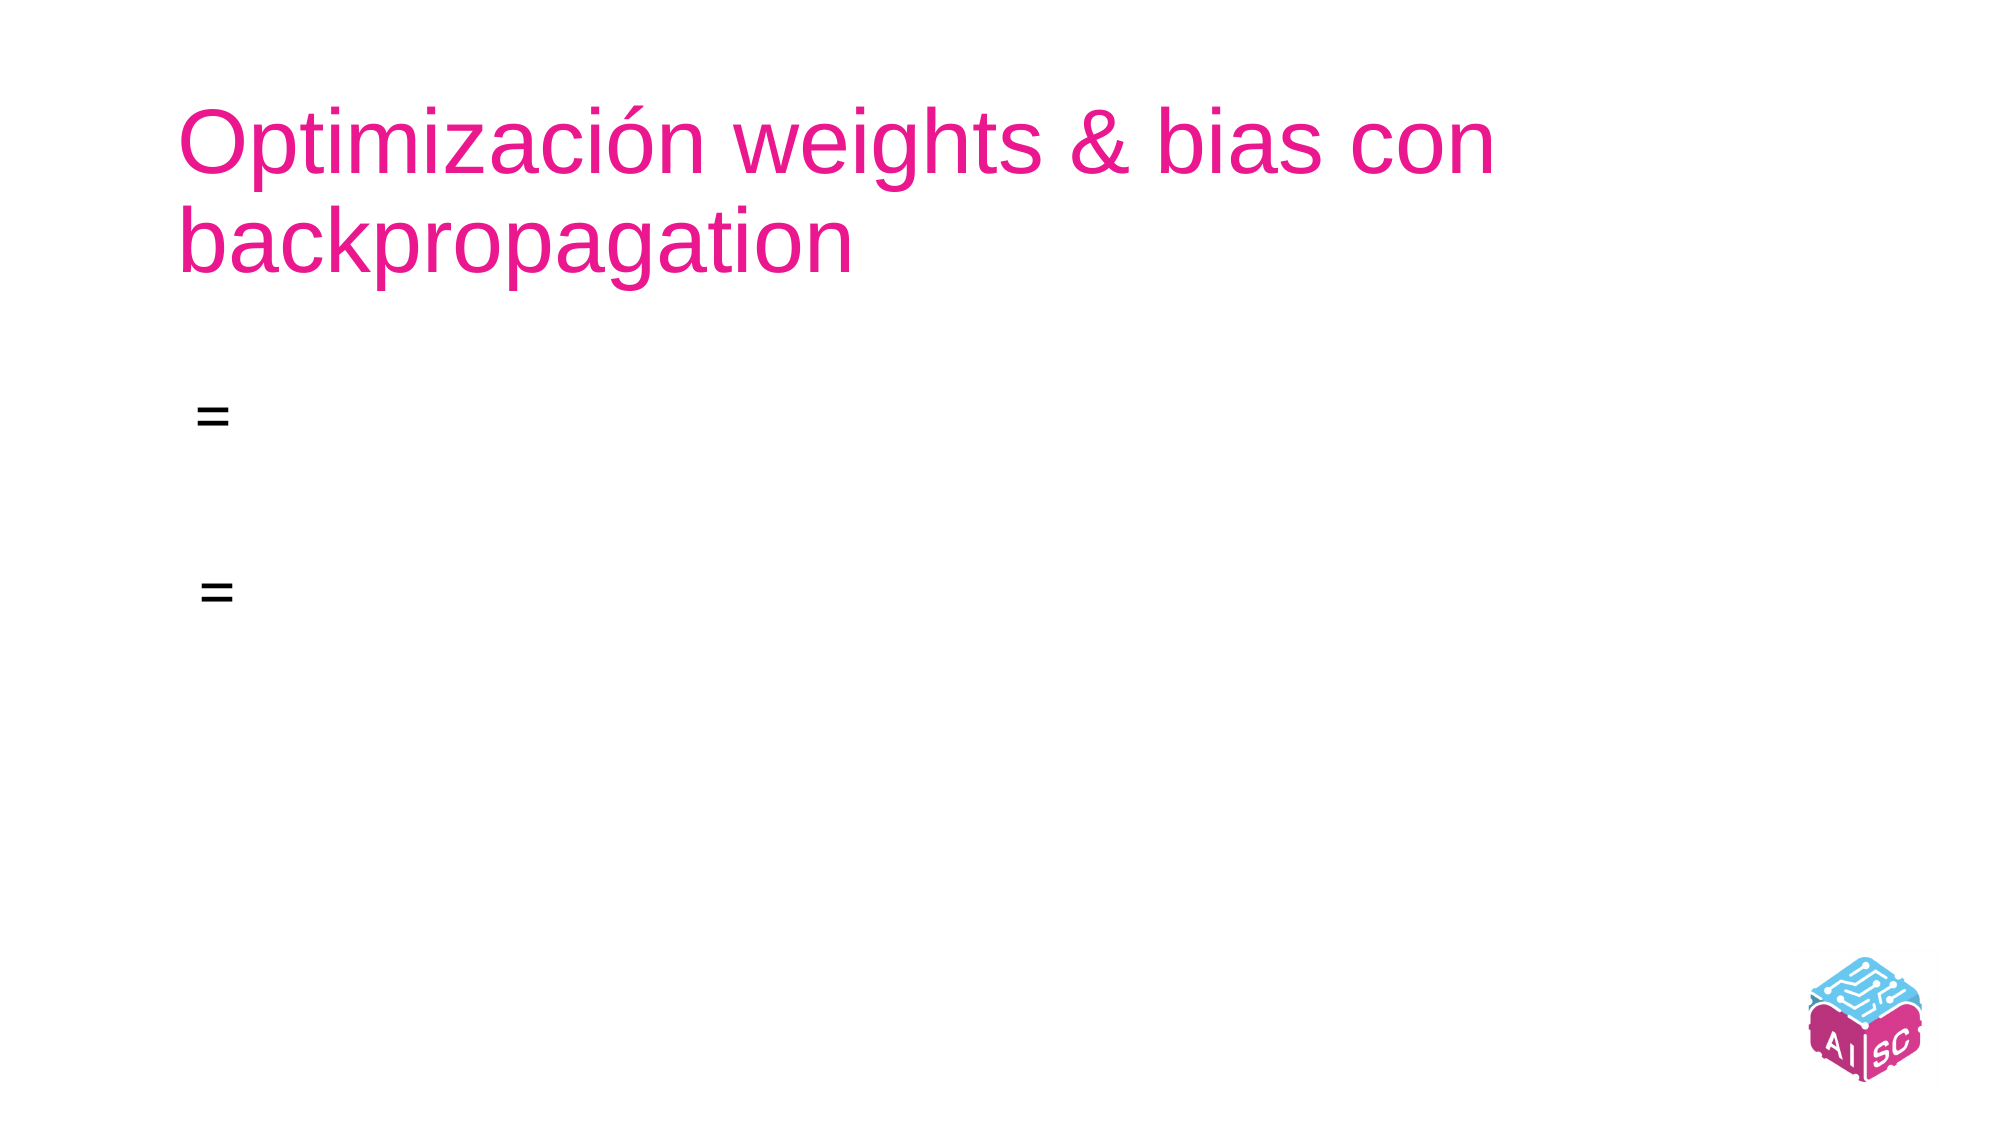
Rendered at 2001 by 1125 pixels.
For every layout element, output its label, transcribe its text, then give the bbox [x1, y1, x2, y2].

text_box Optimización weights & bias con backpropagation [162, 84, 1980, 303]
picture [1784, 948, 1941, 1090]
